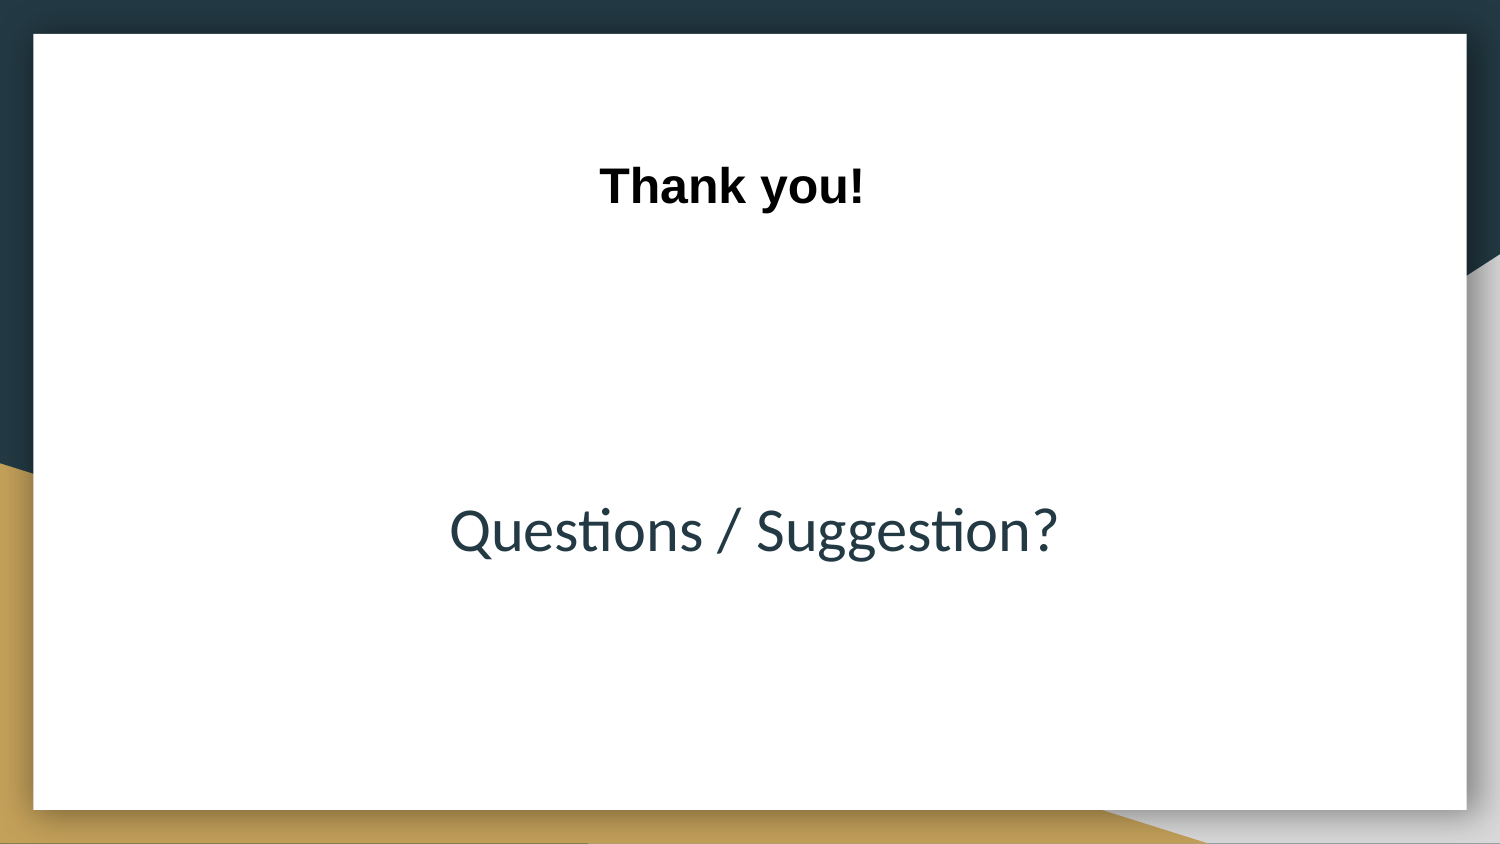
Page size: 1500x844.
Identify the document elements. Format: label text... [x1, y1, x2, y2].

list Questions / Suggestion? [134, 326, 1366, 729]
title Thank you! [134, 138, 1366, 296]
